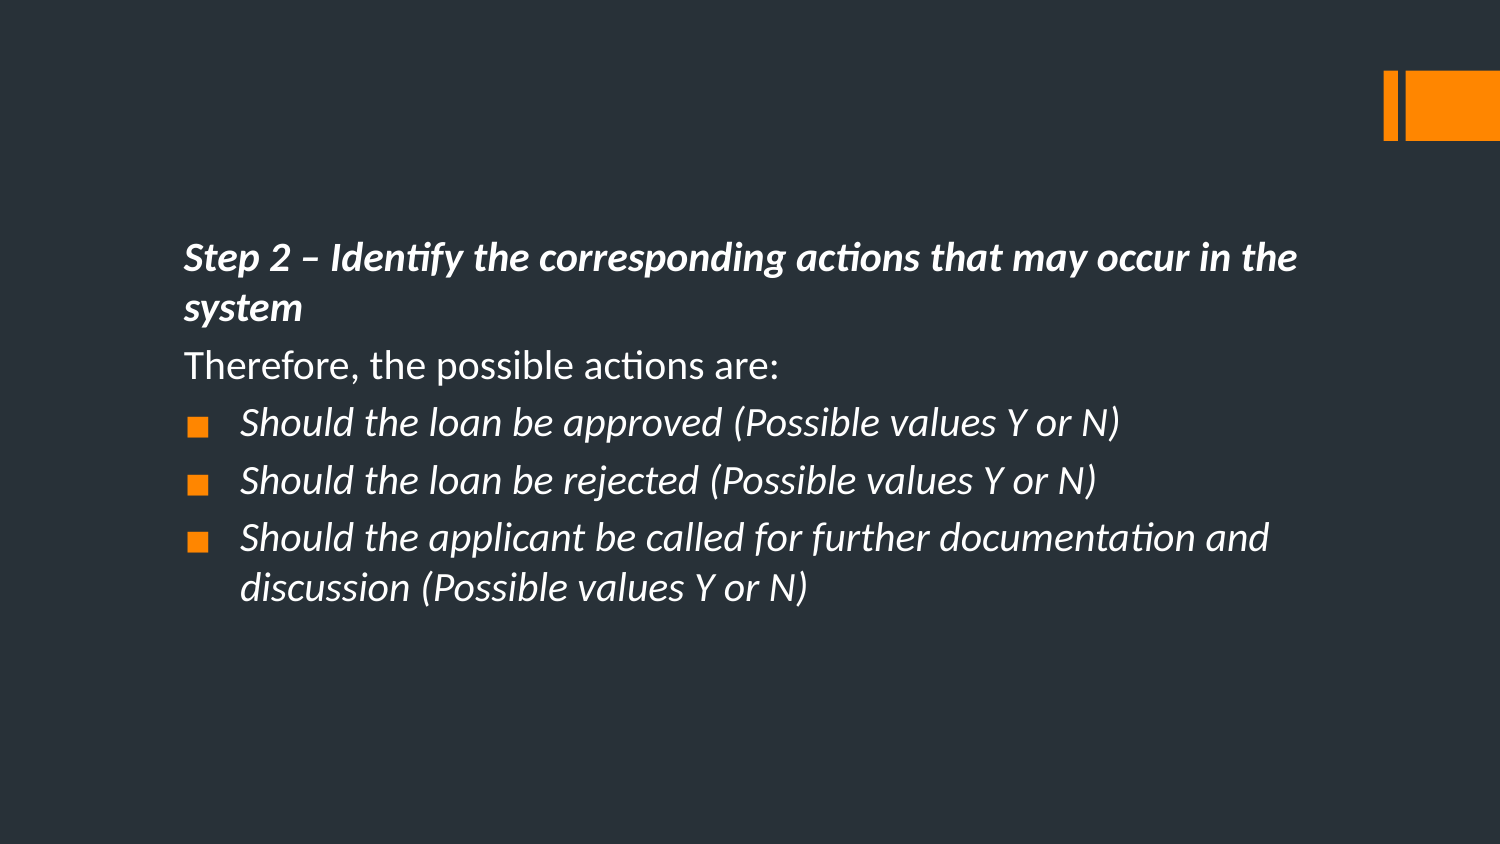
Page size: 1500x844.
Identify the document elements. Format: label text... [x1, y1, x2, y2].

list Step 2 – Identify the corresponding actions that may occur in the system Therefore, the possible actions are: Should the loan be approved (Possible values Y or N) Should the loan be rejected (Possible values Y or N) Should the applicant be called for further documentation and discussion (Possible values Y or N) [150, 222, 1350, 777]
